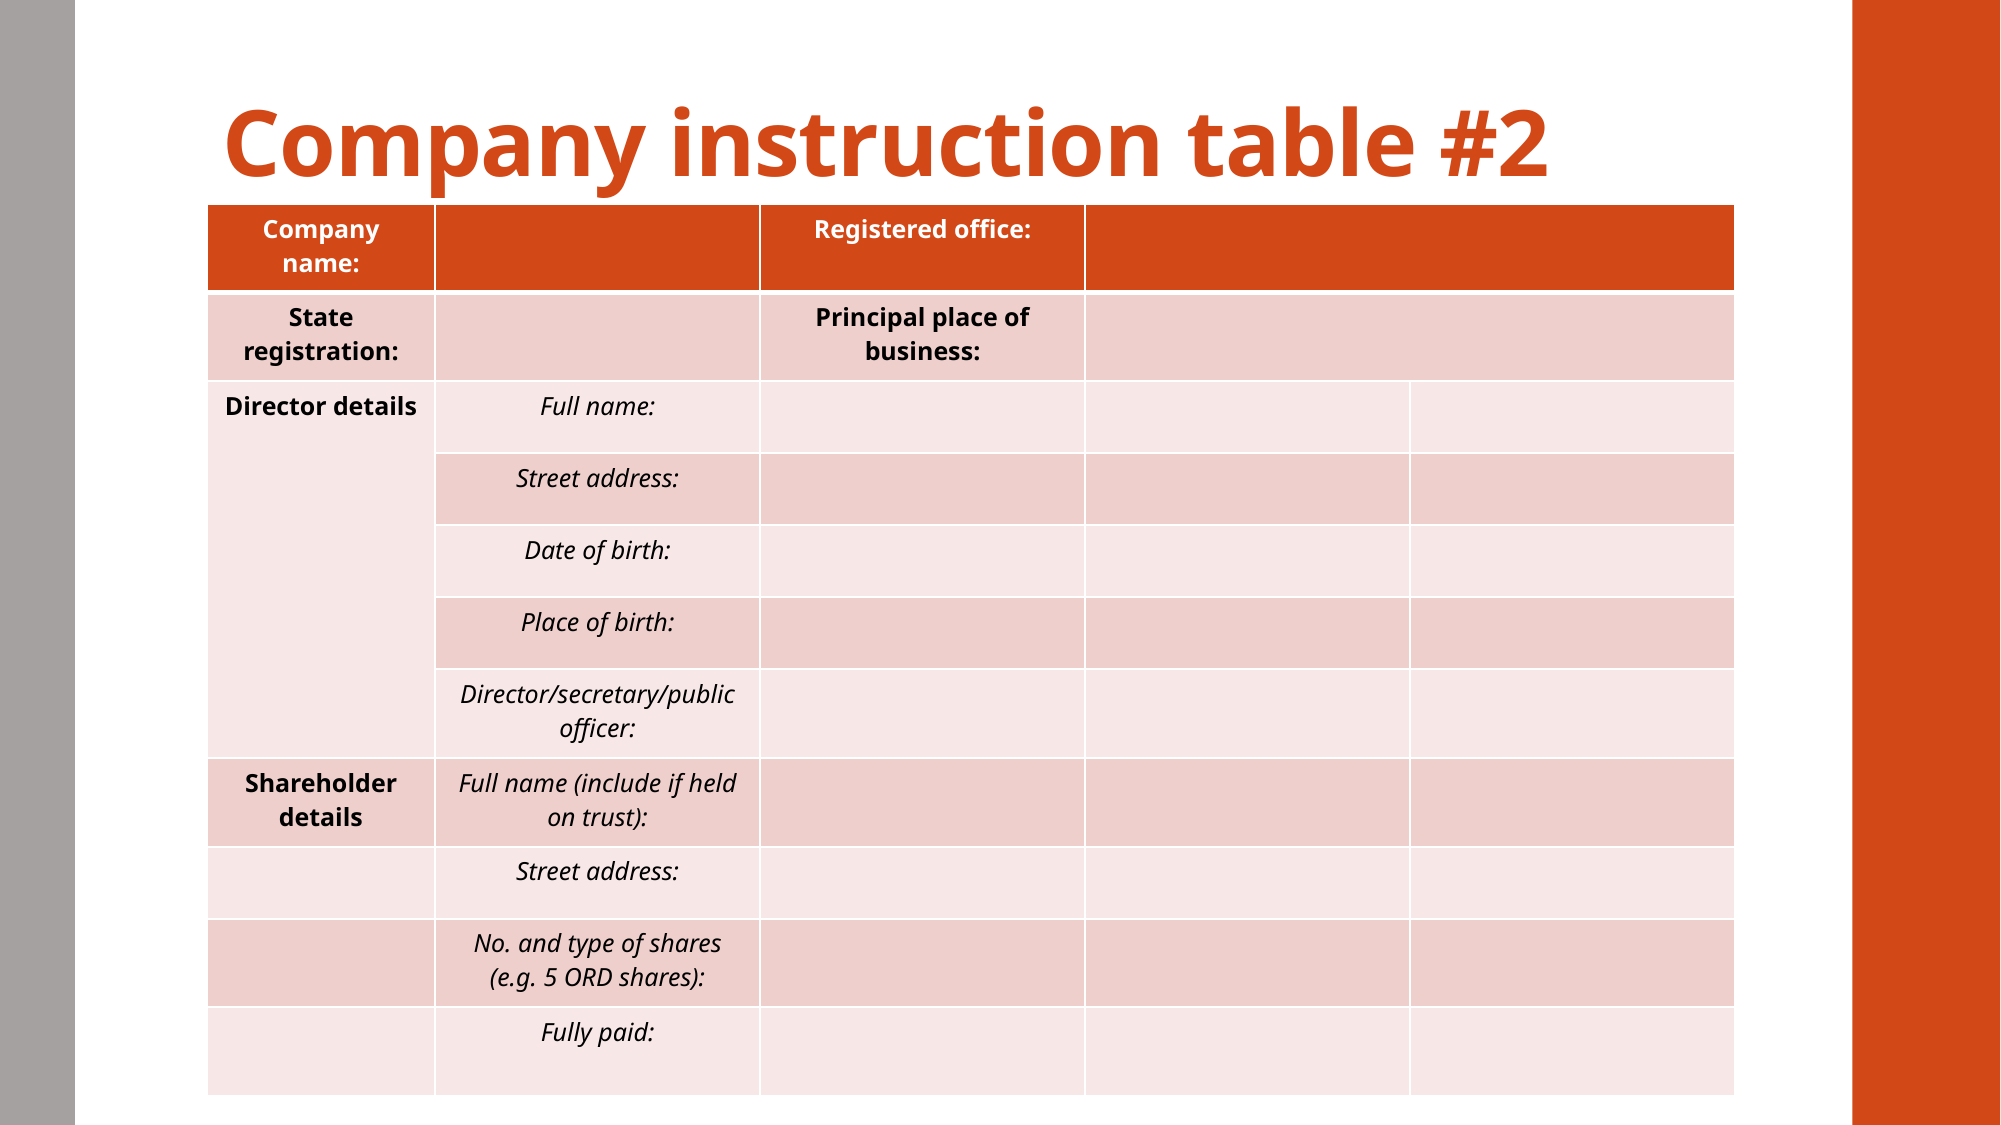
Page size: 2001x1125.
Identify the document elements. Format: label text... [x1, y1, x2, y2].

table_header Company name: [208, 205, 434, 290]
table_cell Place of birth: [436, 598, 759, 668]
table_cell [1411, 848, 1734, 918]
table_cell Street address: [436, 848, 759, 918]
table_cell [1086, 848, 1409, 918]
title Company instruction table #2 [206, 66, 1797, 204]
table_cell [1086, 759, 1409, 846]
table_cell [761, 1008, 1084, 1095]
table_cell [1411, 1008, 1734, 1095]
table_cell [1411, 382, 1734, 452]
table_cell [761, 598, 1084, 668]
table_cell [761, 454, 1084, 524]
table_cell No. and type of shares (e.g. 5 ORD shares): [436, 920, 759, 1006]
table_cell [761, 526, 1084, 596]
table_cell Director/secretary/public officer: [436, 670, 759, 757]
table_cell [1411, 526, 1734, 596]
table_cell [761, 848, 1084, 918]
table_cell [761, 382, 1084, 452]
table_header Registered office: [761, 205, 1084, 290]
table_cell [761, 759, 1084, 846]
table_cell [1086, 1008, 1409, 1095]
table_cell [1086, 920, 1409, 1006]
table_cell [1411, 759, 1734, 846]
table_cell Date of birth: [436, 526, 759, 596]
table_cell Full name (include if held on trust): [436, 759, 759, 846]
table_cell [1086, 382, 1409, 452]
table_cell [1411, 598, 1734, 668]
table_cell [1086, 670, 1409, 757]
table_cell [1086, 454, 1409, 524]
table_cell Street address: [436, 454, 759, 524]
table_cell State registration: [208, 295, 434, 380]
table_cell [208, 1008, 434, 1095]
table_cell [1086, 295, 1734, 380]
table_cell [1411, 454, 1734, 524]
table_cell Full name: [436, 382, 759, 452]
table_cell [208, 920, 434, 1006]
table_cell [1086, 598, 1409, 668]
table_cell [208, 848, 434, 918]
table_header [436, 205, 759, 290]
table_cell [1411, 670, 1734, 757]
table_cell Principal place of business: [761, 295, 1084, 380]
table_cell [1411, 920, 1734, 1006]
table_cell [761, 920, 1084, 1006]
table_cell Shareholder details [208, 759, 434, 846]
table_cell [1086, 526, 1409, 596]
table_cell [436, 295, 759, 380]
table_cell Director details [208, 382, 434, 757]
table_cell Fully paid: [436, 1008, 759, 1095]
table_cell [761, 670, 1084, 757]
table_header [1086, 205, 1734, 290]
